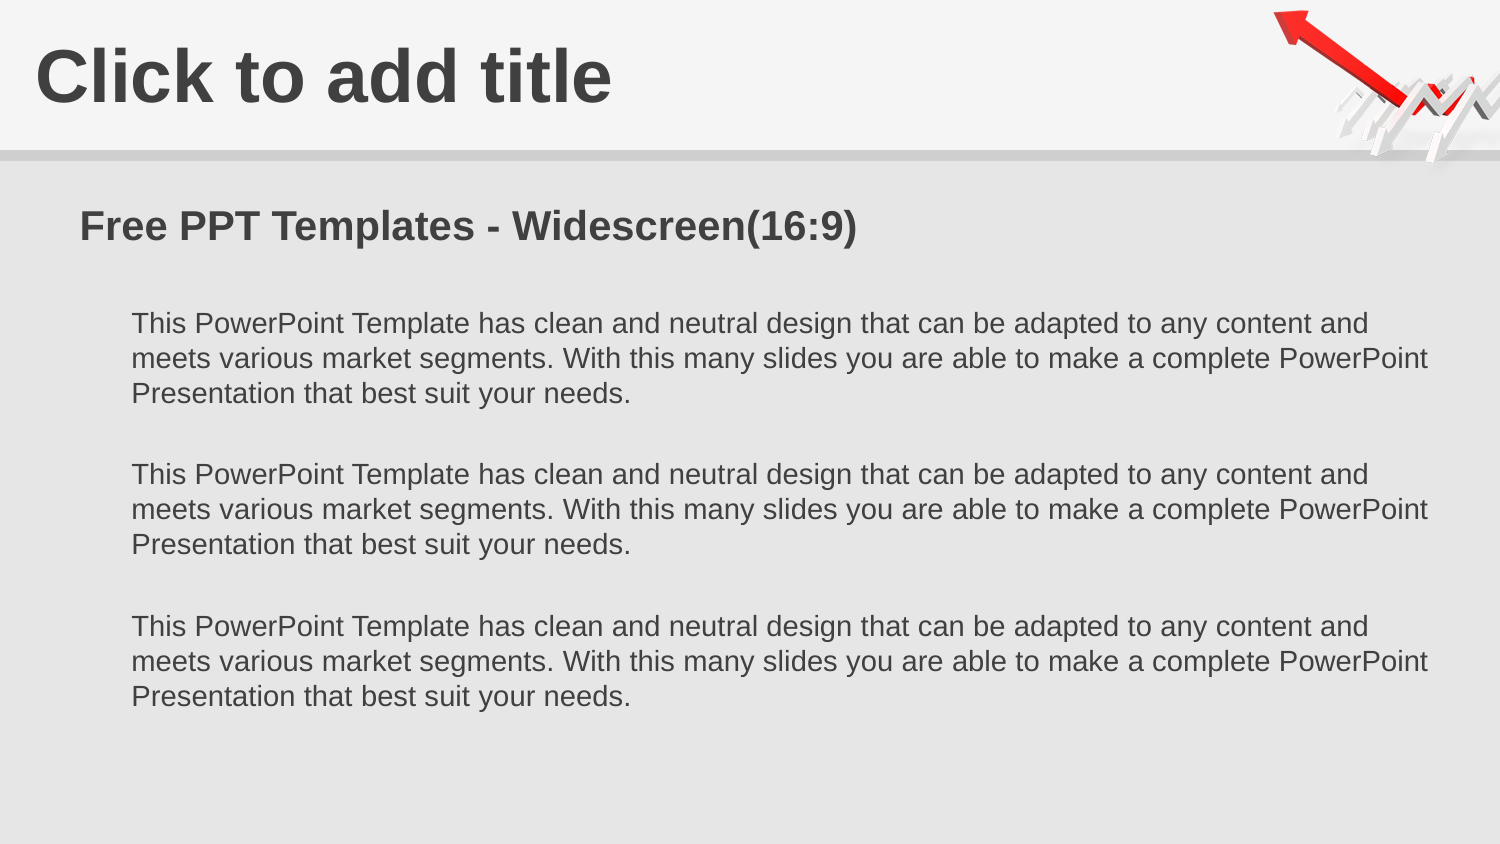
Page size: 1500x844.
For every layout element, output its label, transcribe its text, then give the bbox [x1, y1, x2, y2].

picture [0, 146, 1500, 844]
list This PowerPoint Template has clean and neutral design that can be adapted to any content and meets various market segments. With this many slides you are able to make a complete PowerPoint Presentation that best suit your needs. This PowerPoint Template has clean and neutral design that can be adapted to any content and meets various market segments. With this many slides you are able to make a complete PowerPoint Presentation that best suit your needs. This PowerPoint Template has clean and neutral design that can be adapted to any content and meets various market segments. With this many slides you are able to make a complete PowerPoint Presentation that best suit your needs. [66, 296, 1461, 788]
title Click to add title [0, 0, 1500, 146]
list Free PPT Templates - Widescreen(16:9) [64, 185, 1459, 262]
